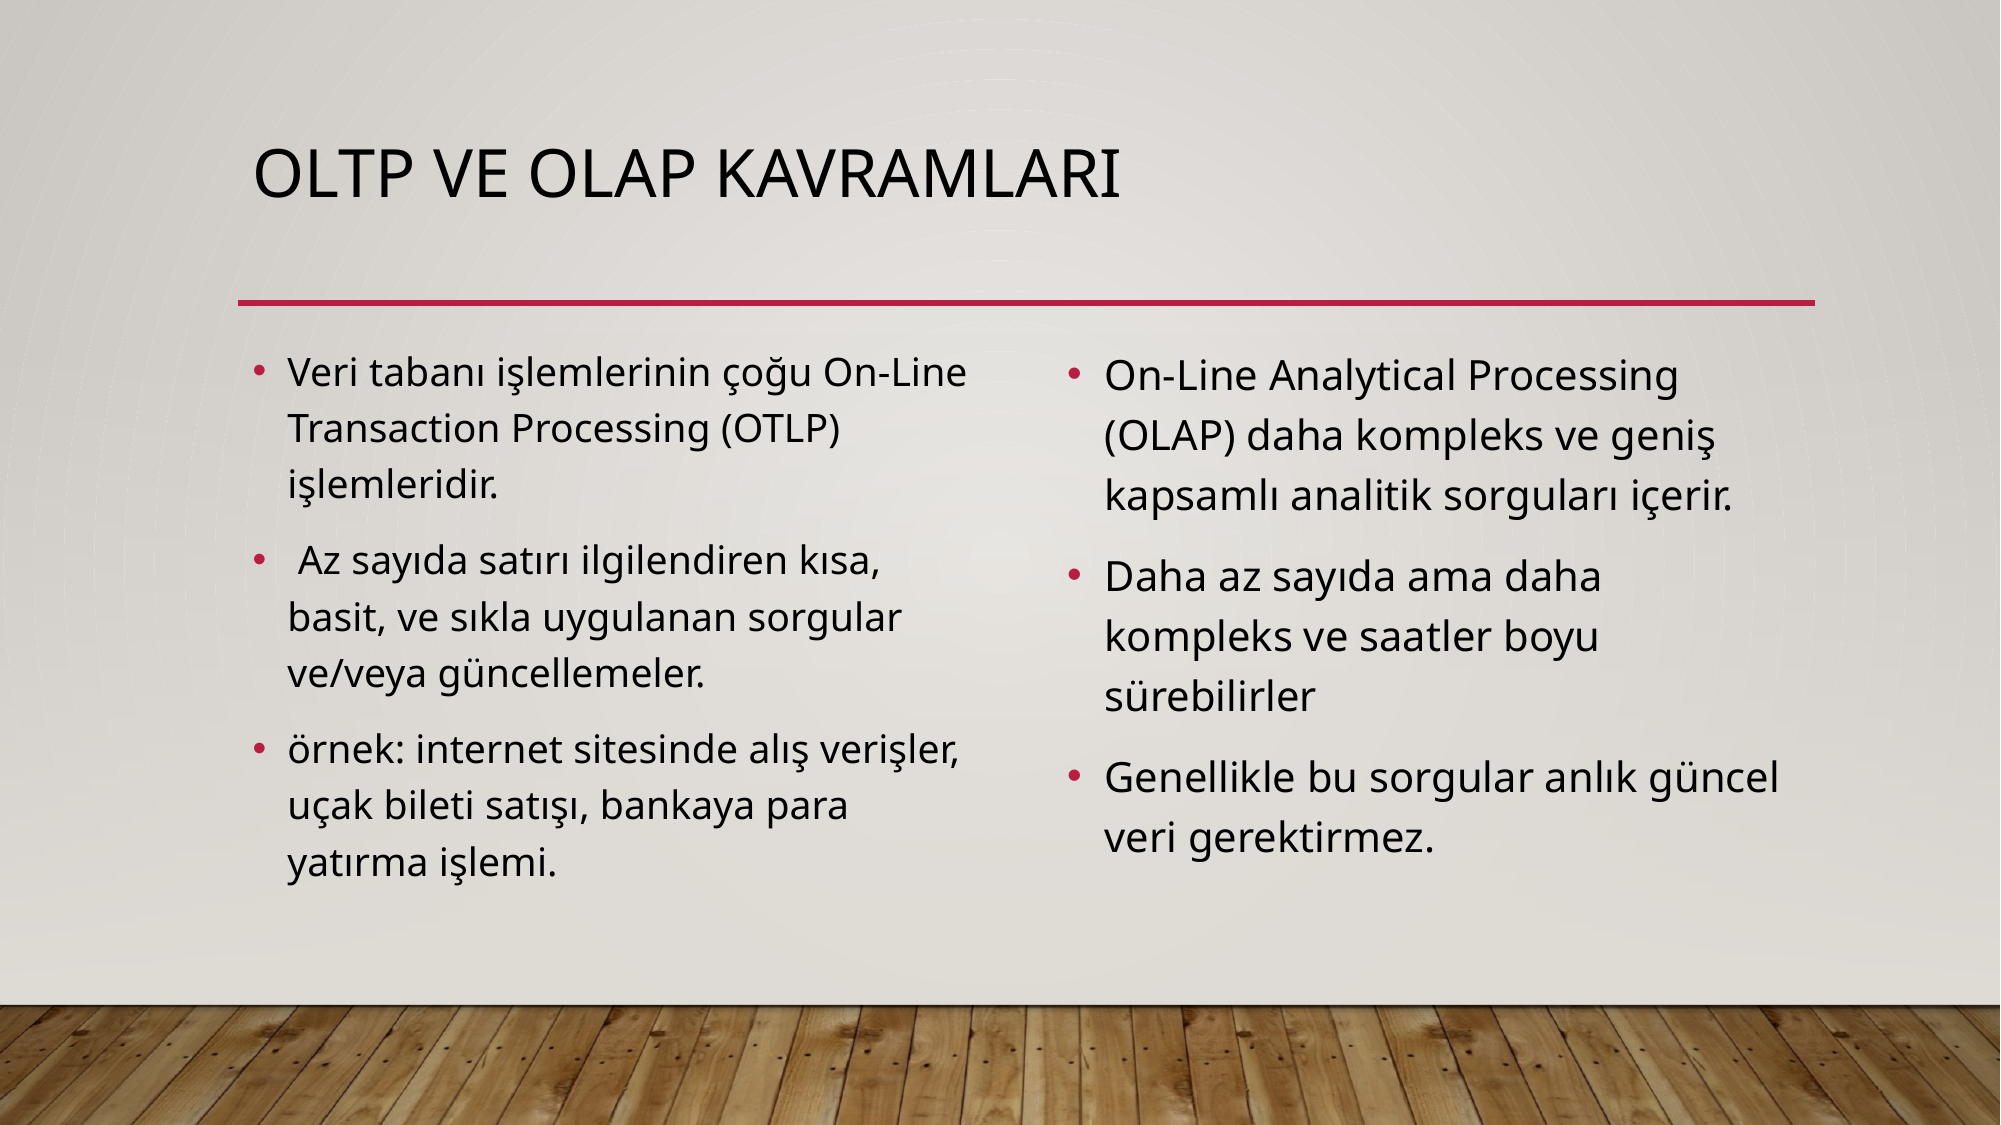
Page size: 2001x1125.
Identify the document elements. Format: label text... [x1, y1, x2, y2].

picture [0, 1005, 2000, 1125]
title Oltp ve olap kavramları [237, 132, 1814, 306]
list Veri tabanı işlemlerinin çoğu On-Line Transaction Processing (OTLP) işlemleridir. Az sayıda satırı ilgilendiren kısa, basit, ve sıkla uygulanan sorgular ve/veya güncellemeler. örnek: internet sitesinde alış verişler, uçak bileti satışı, bankaya para yatırma işlemi. [237, 329, 1000, 896]
list On-Line Analytical Processing (OLAP) daha kompleks ve geniş kapsamlı analitik sorguları içerir. Daha az sayıda ama daha kompleks ve saatler boyu sürebilirler Genellikle bu sorgular anlık güncel veri gerektirmez. [1052, 330, 1815, 896]
